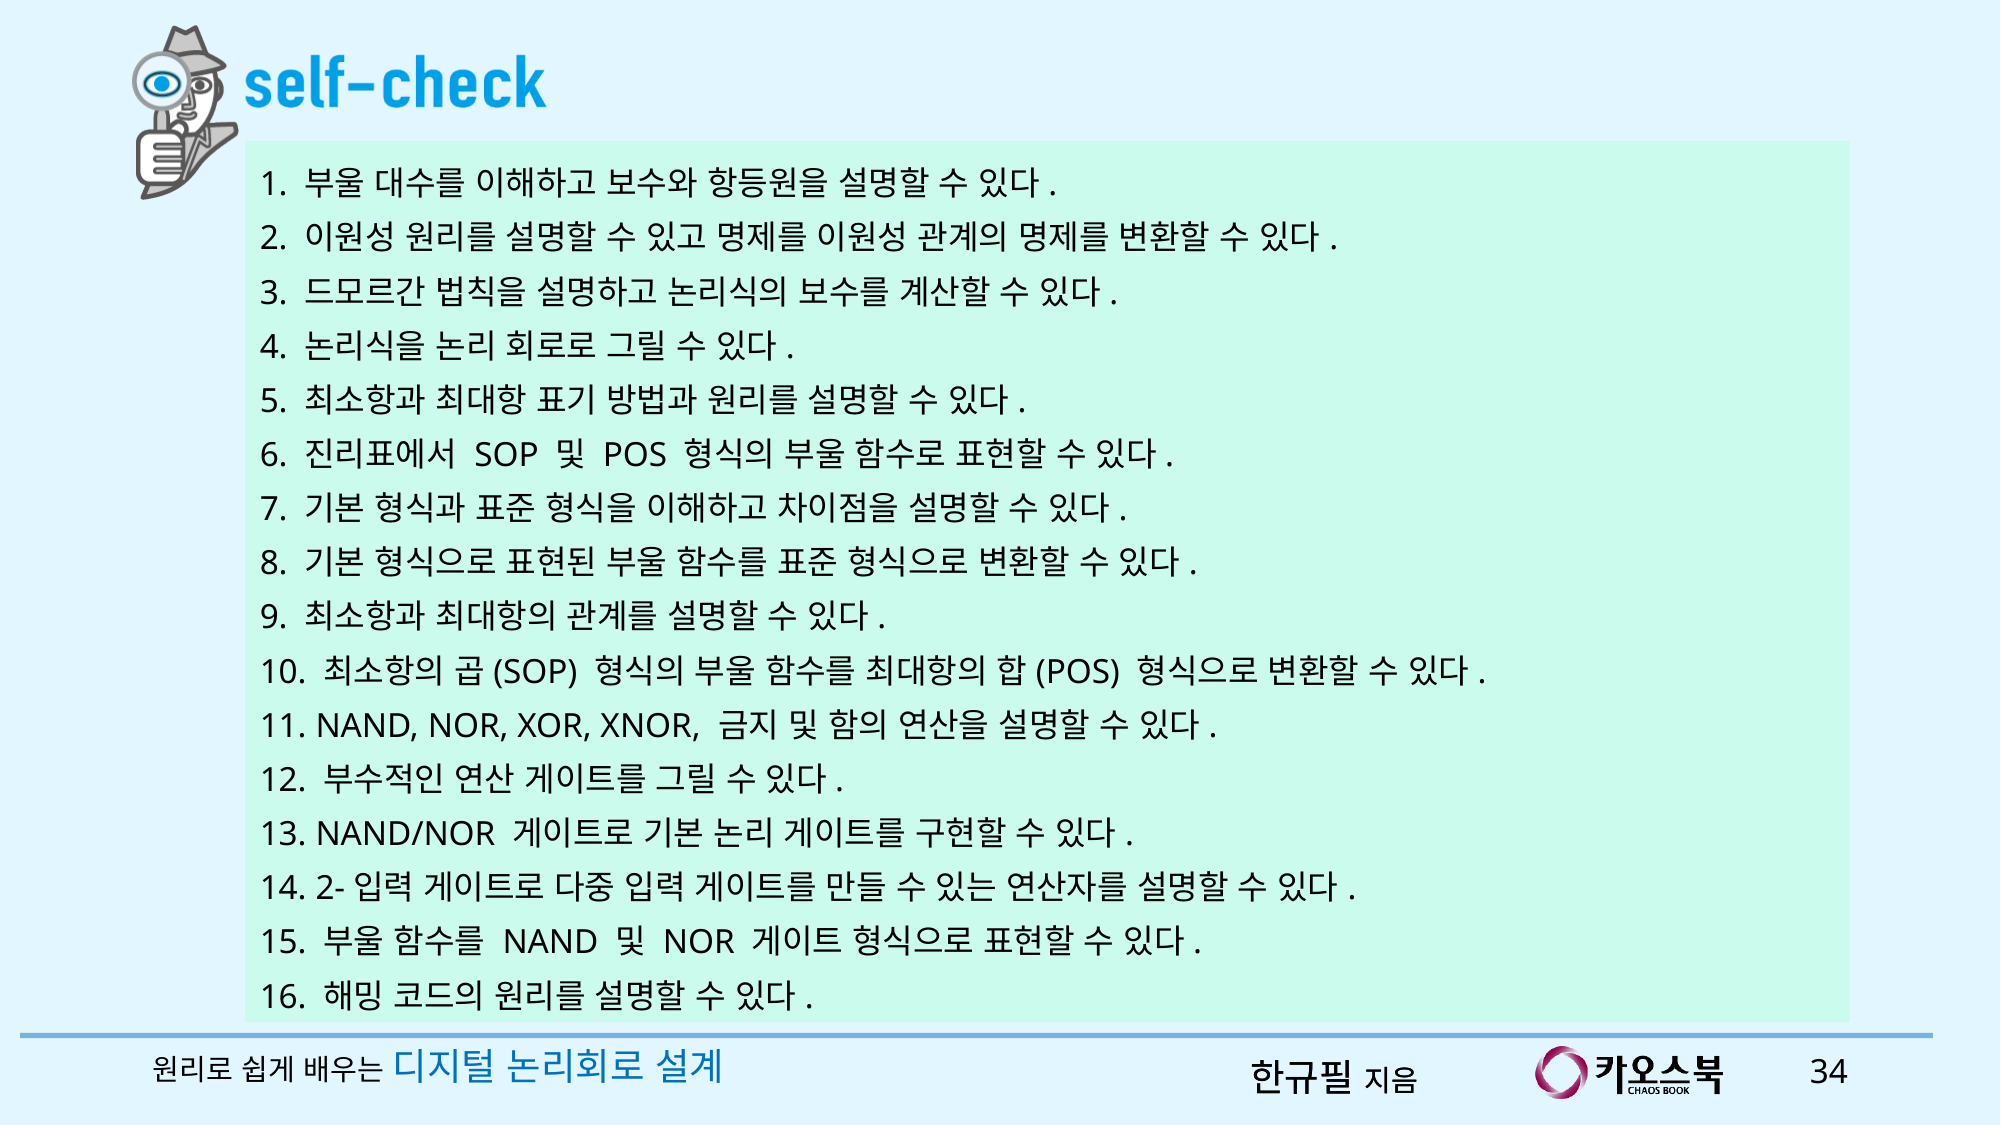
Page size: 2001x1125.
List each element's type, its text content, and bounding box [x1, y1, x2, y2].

picture [132, 25, 547, 200]
text_box 1. 부울 대수를 이해하고 보수와 항등원을 설명할 수 있다. 2. 이원성 원리를 설명할 수 있고 명제를 이원성 관계의 명제를 변환할 수 있다. 3. 드모르간 법칙을 설명하고 논리식의 보수를 계산할 수 있다. 4. 논리식을 논리 회로로 그릴 수 있다. 5. 최소항과 최대항 표기 방법과 원리를 설명할 수 있다. 6. 진리표에서 SOP 및 POS 형식의 부울 함수로 표현할 수 있다. 7. 기본 형식과 표준 형식을 이해하고 차이점을 설명할 수 있다. 8. 기본 형식으로 표현된 부울 함수를 표준 형식으로 변환할 수 있다. 9. 최소항과 최대항의 관계를 설명할 수 있다. 10. 최소항의 곱(SOP) 형식의 부울 함수를 최대항의 합(POS) 형식으로 변환할 수 있다. 11. NAND, NOR, XOR, XNOR, 금지 및 함의 연산을 설명할 수 있다. 12. 부수적인 연산 게이트를 그릴 수 있다. 13. NAND/NOR 게이트로 기본 논리 게이트를 구현할 수 있다. 14. 2-입력 게이트로 다중 입력 게이트를 만들 수 있는 연산자를 설명할 수 있다. 15. 부울 함수를 NAND 및 NOR 게이트 형식으로 표현할 수 있다. 16. 해밍 코드의 원리를 설명할 수 있다. [245, 140, 1850, 1023]
slide_number 34 [1769, 1042, 1863, 1103]
picture [1535, 1046, 1723, 1099]
footer 원리로 쉽게 배우는 디지털 논리회로 설계 [137, 1035, 832, 1096]
